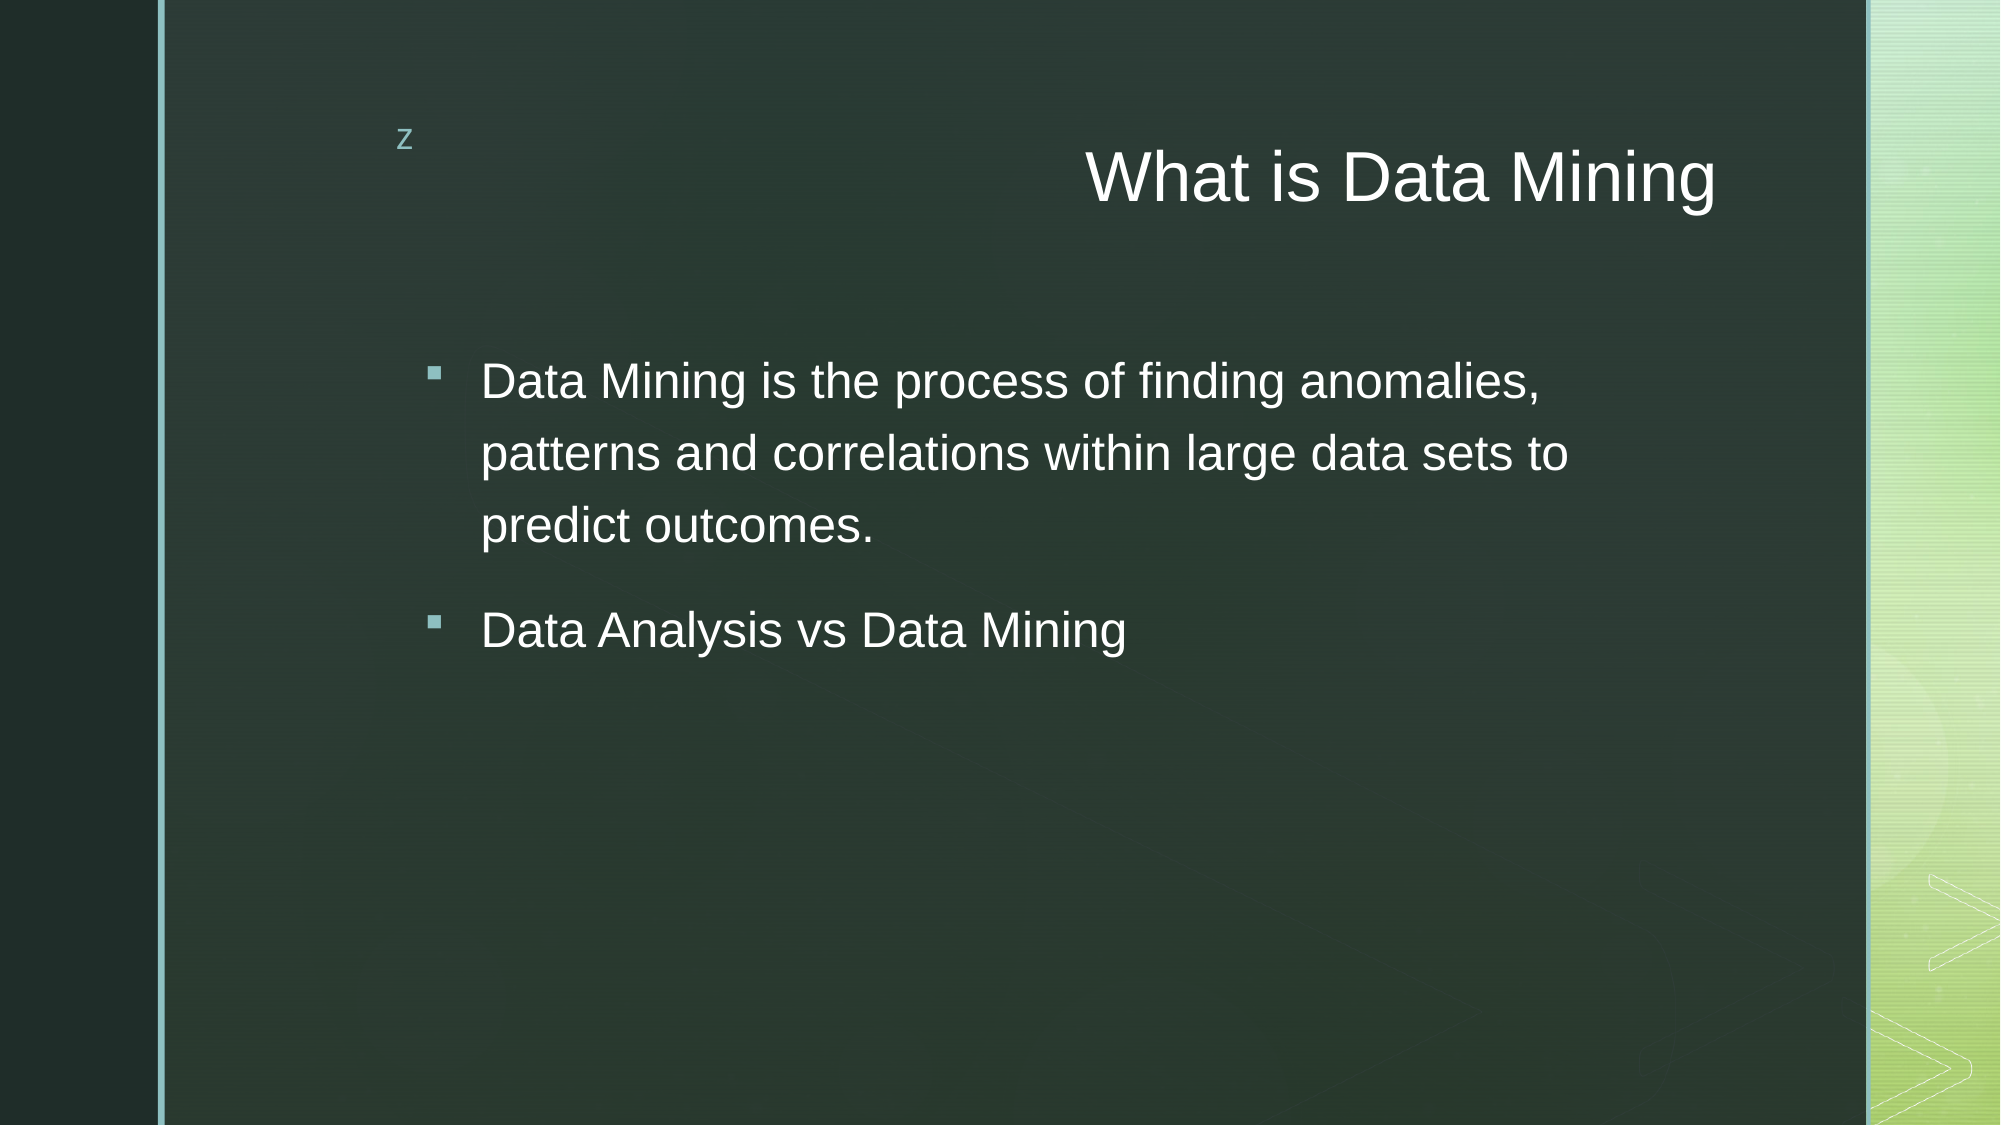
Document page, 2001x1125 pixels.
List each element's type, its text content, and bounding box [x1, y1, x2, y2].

picture [1871, 0, 2001, 1125]
title What is Data Mining [428, 132, 1734, 310]
list Data Mining is the process of finding anomalies, patterns and correlations within large data sets to predict outcomes. Data Analysis vs Data Mining [409, 309, 1689, 966]
